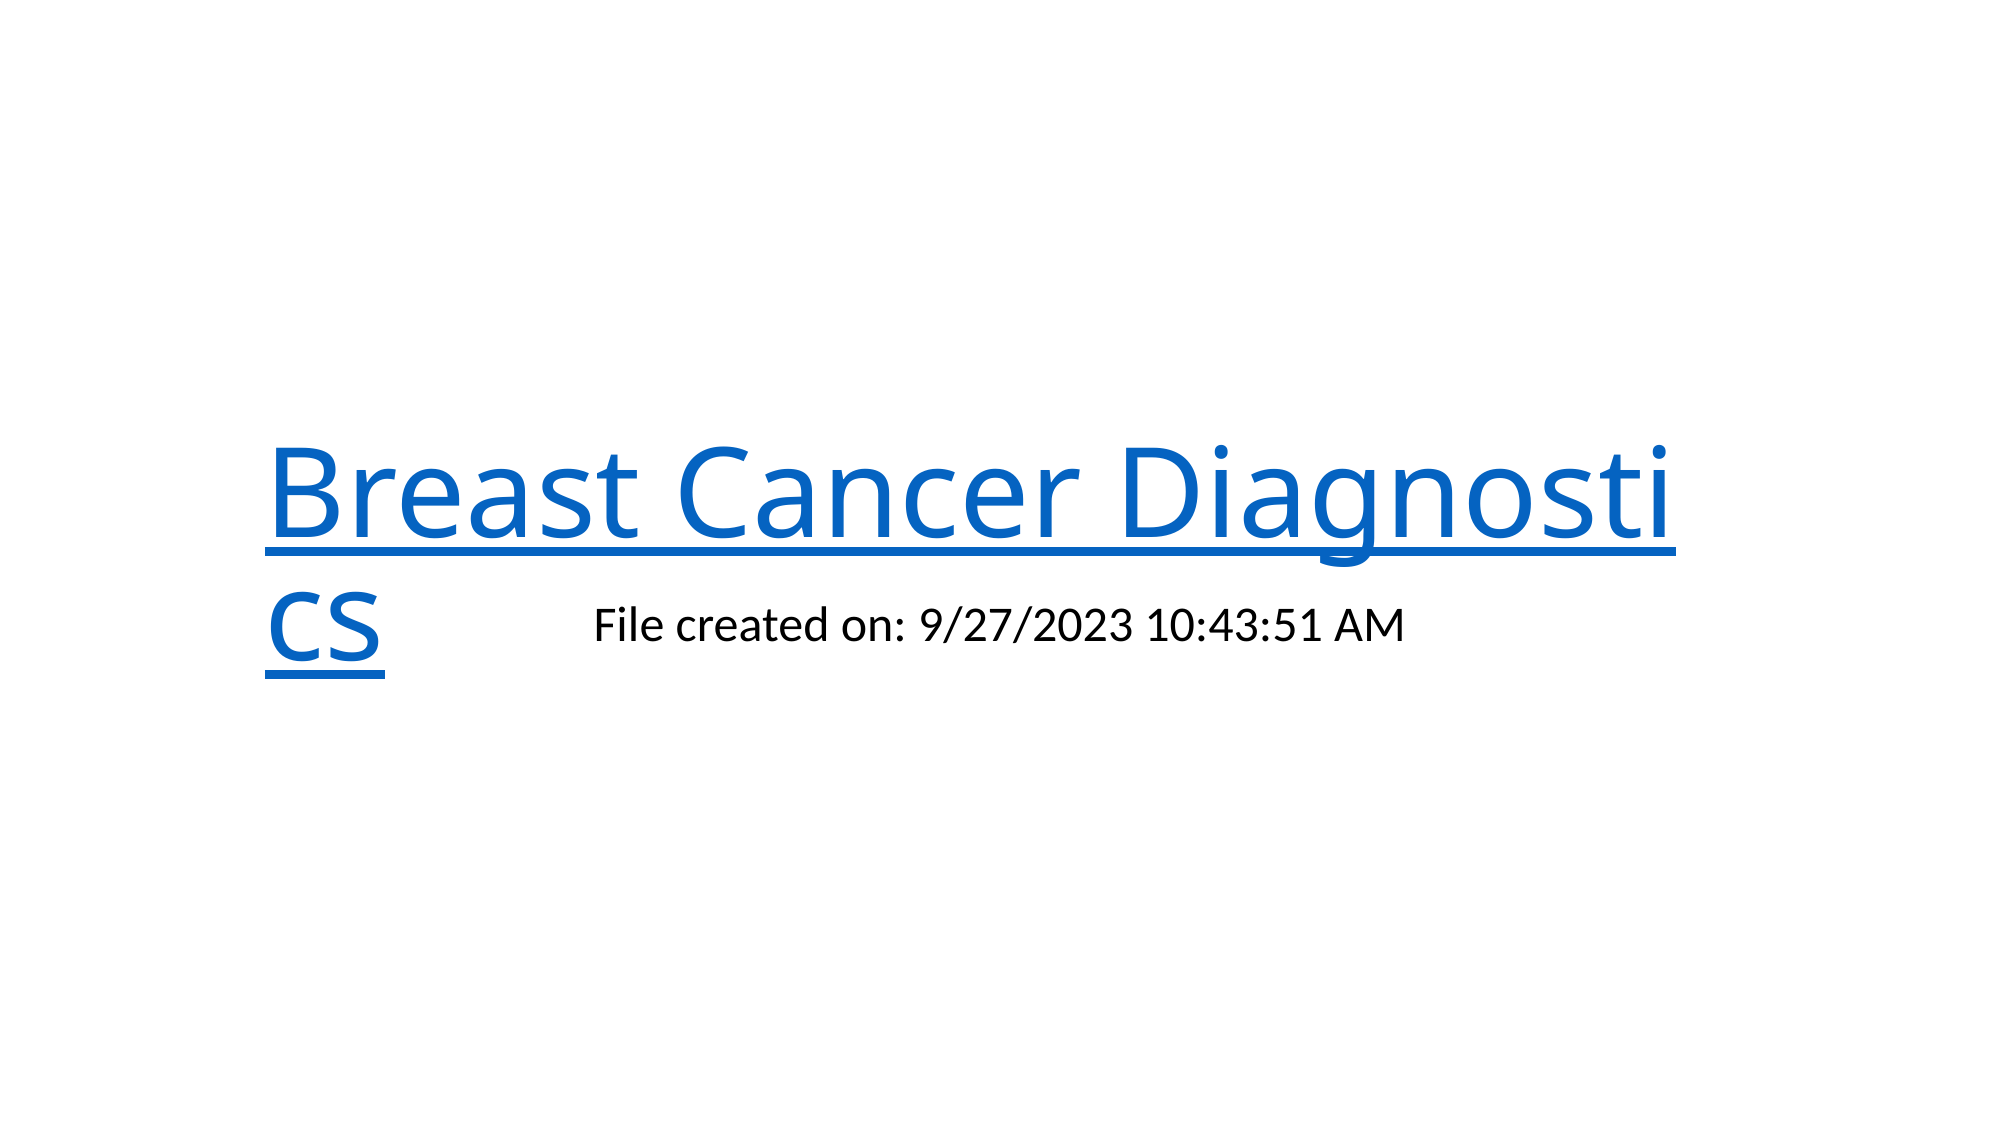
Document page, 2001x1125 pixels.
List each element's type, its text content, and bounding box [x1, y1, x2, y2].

subtitle File created on: 9/27/2023 10:43:51 AM [249, 590, 1750, 863]
title Breast Cancer Diagnostics [249, 184, 1750, 576]
